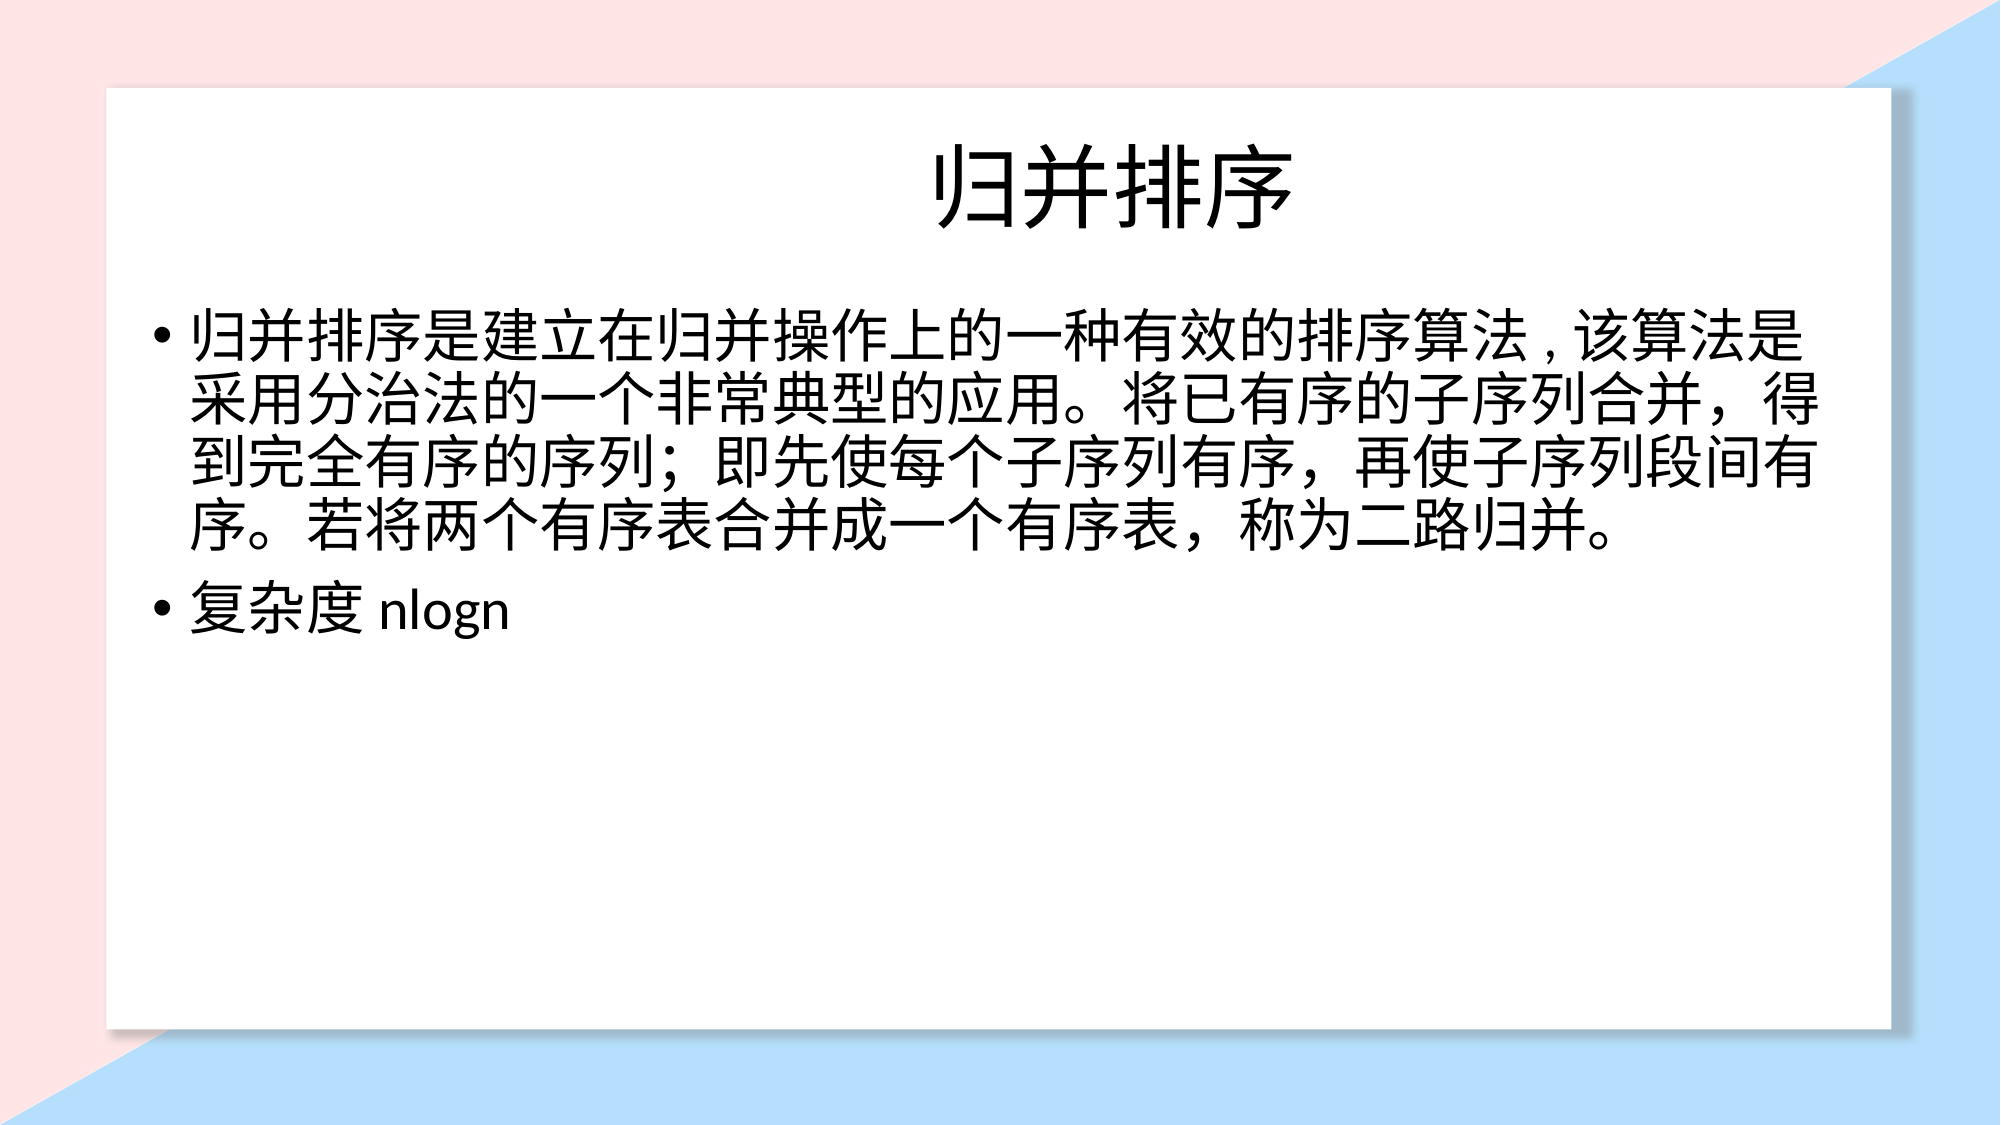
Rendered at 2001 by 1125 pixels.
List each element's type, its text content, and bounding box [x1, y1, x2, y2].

title 归并排序 [817, 134, 1408, 299]
list 归并排序是建立在归并操作上的一种有效的排序算法,该算法是采用分治法的一个非常典型的应用。将已有序的子序列合并，得到完全有序的序列；即先使每个子序列有序，再使子序列段间有序。若将两个有序表合并成一个有序表，称为二路归并。 复杂度nlogn [137, 299, 1863, 1014]
